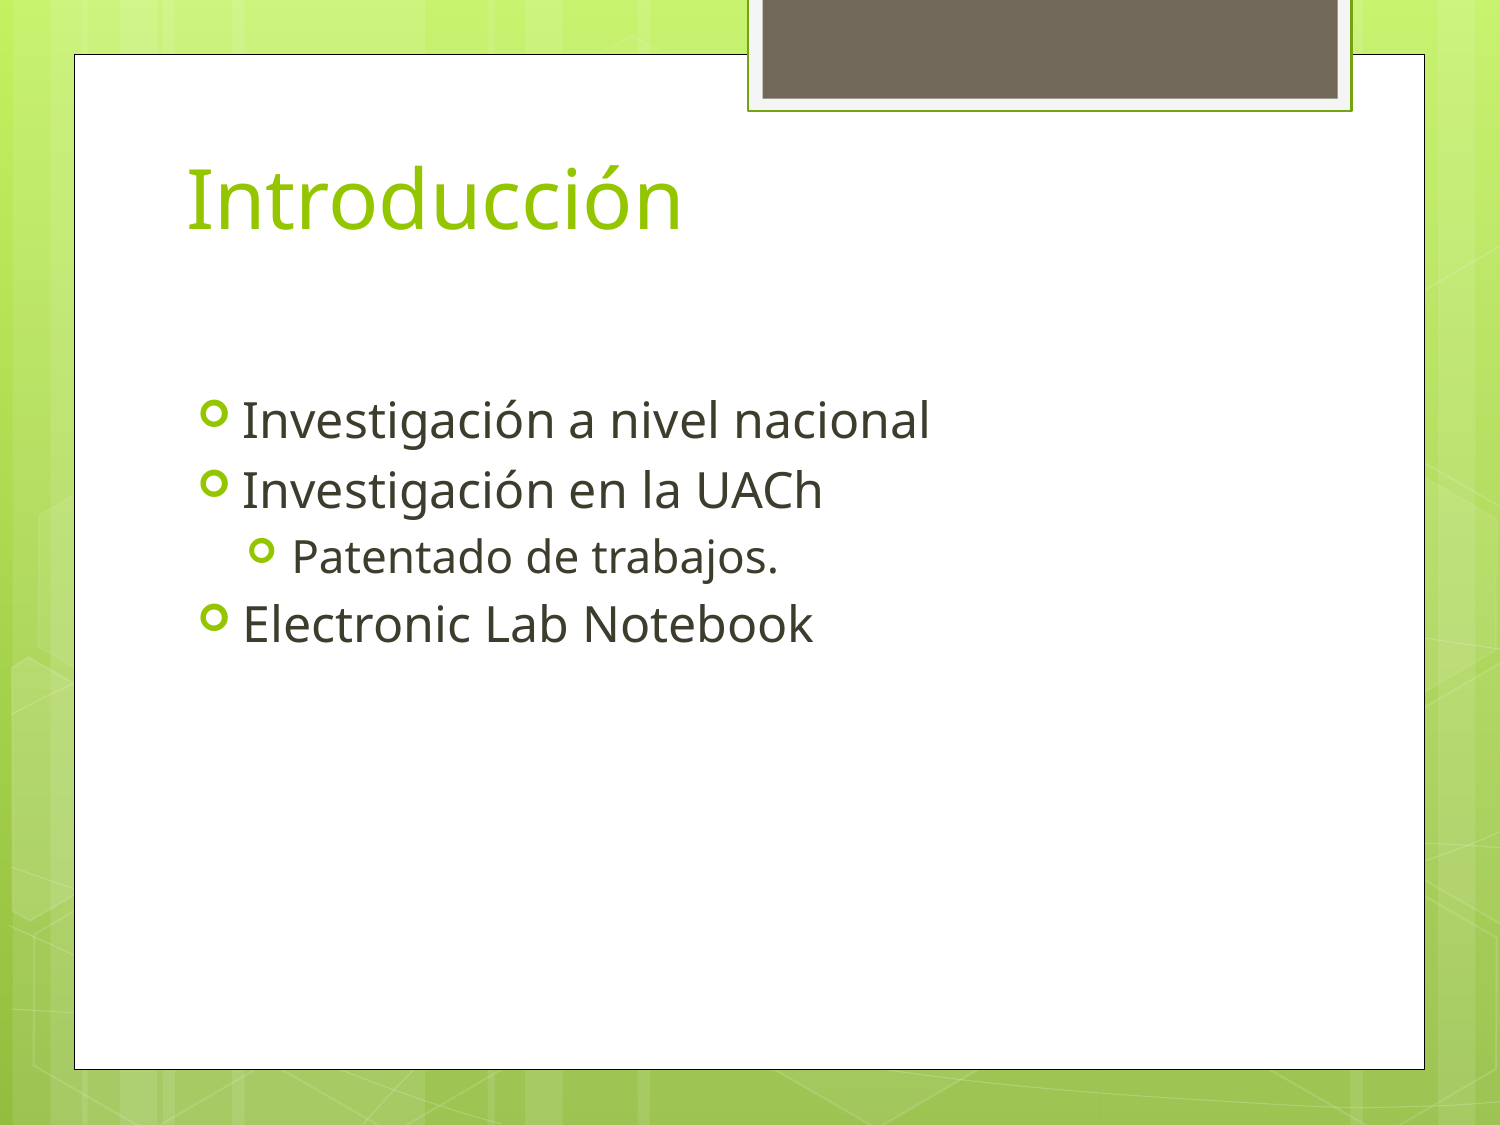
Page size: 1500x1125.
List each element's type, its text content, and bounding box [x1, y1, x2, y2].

title Introducción [171, 66, 1324, 254]
list Investigación a nivel nacional Investigación en la UACh Patentado de trabajos. Electronic Lab Notebook [171, 381, 1283, 957]
